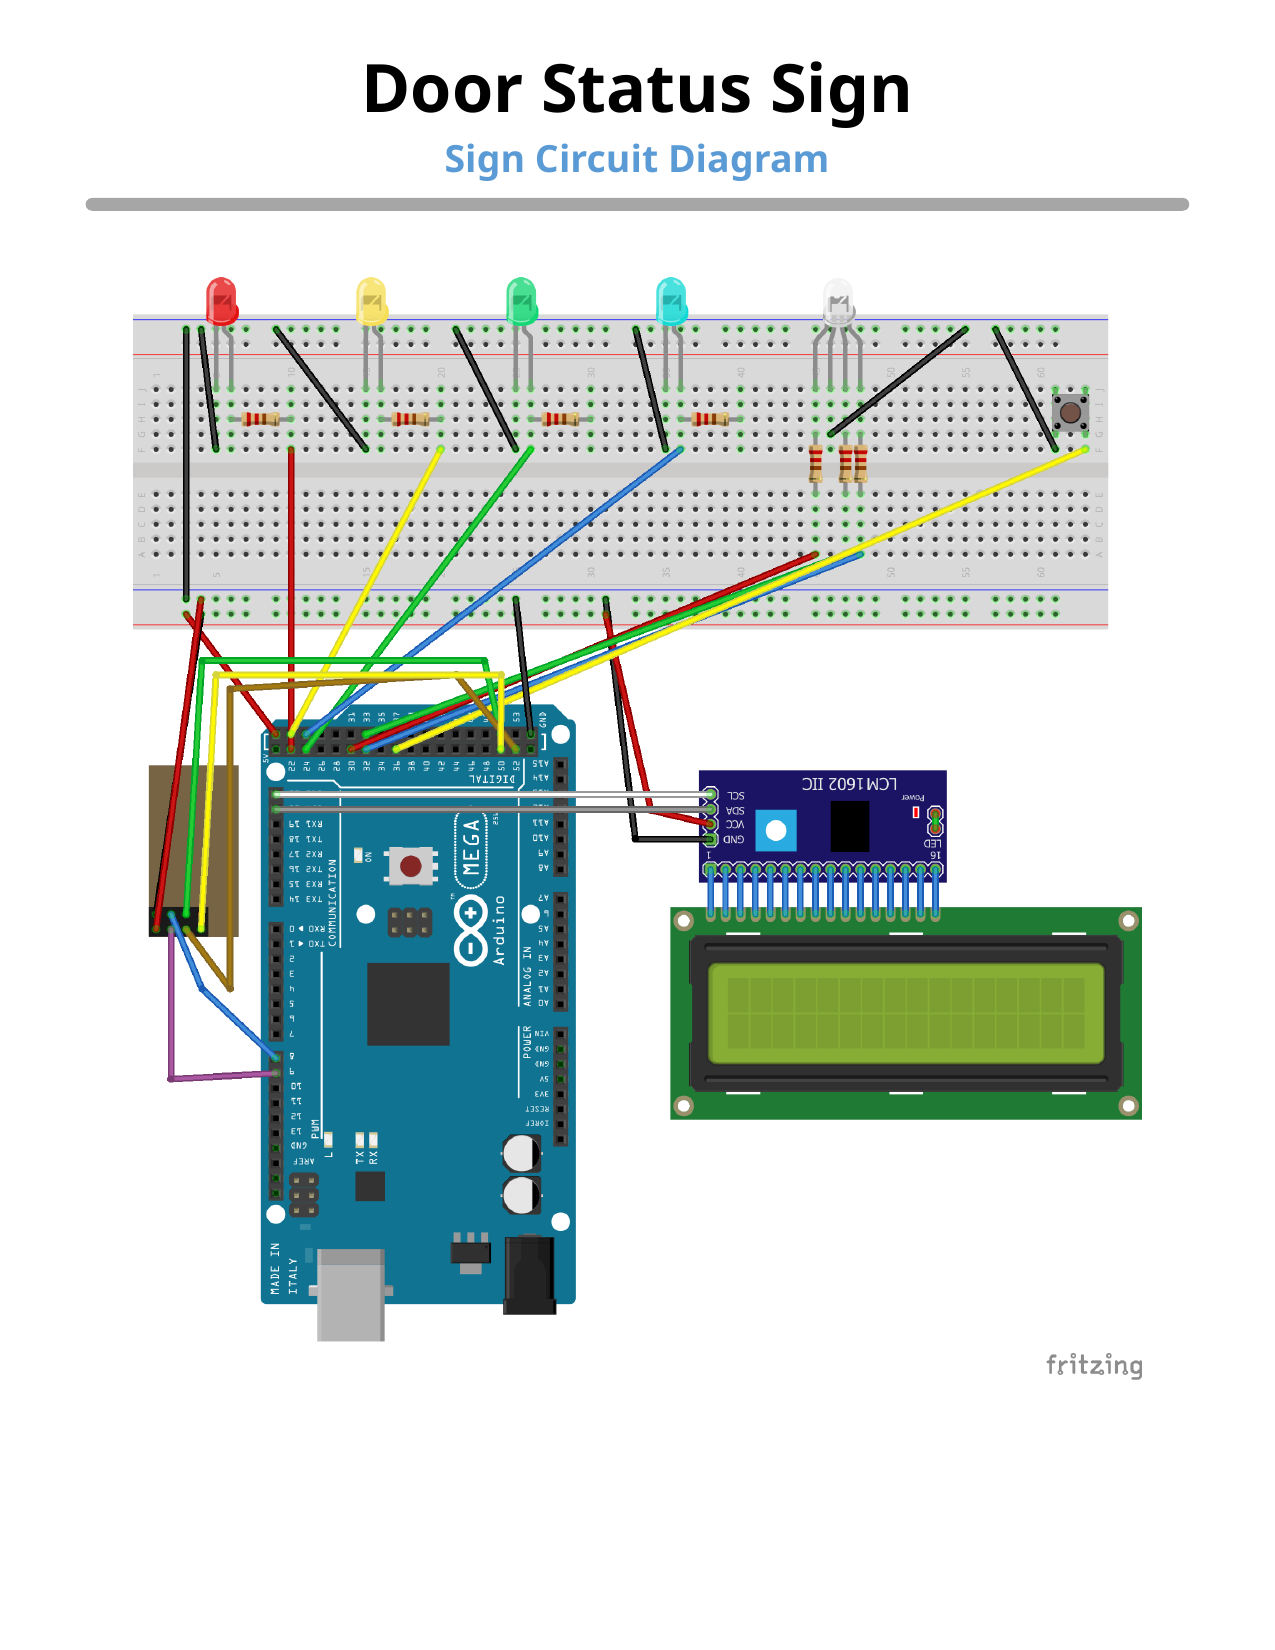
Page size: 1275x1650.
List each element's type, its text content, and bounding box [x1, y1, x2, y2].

picture [133, 277, 1142, 1380]
text_box Sign Circuit Diagram [429, 127, 845, 188]
text_box [84, 196, 1191, 212]
text_box Door Status Sign [346, 37, 929, 133]
